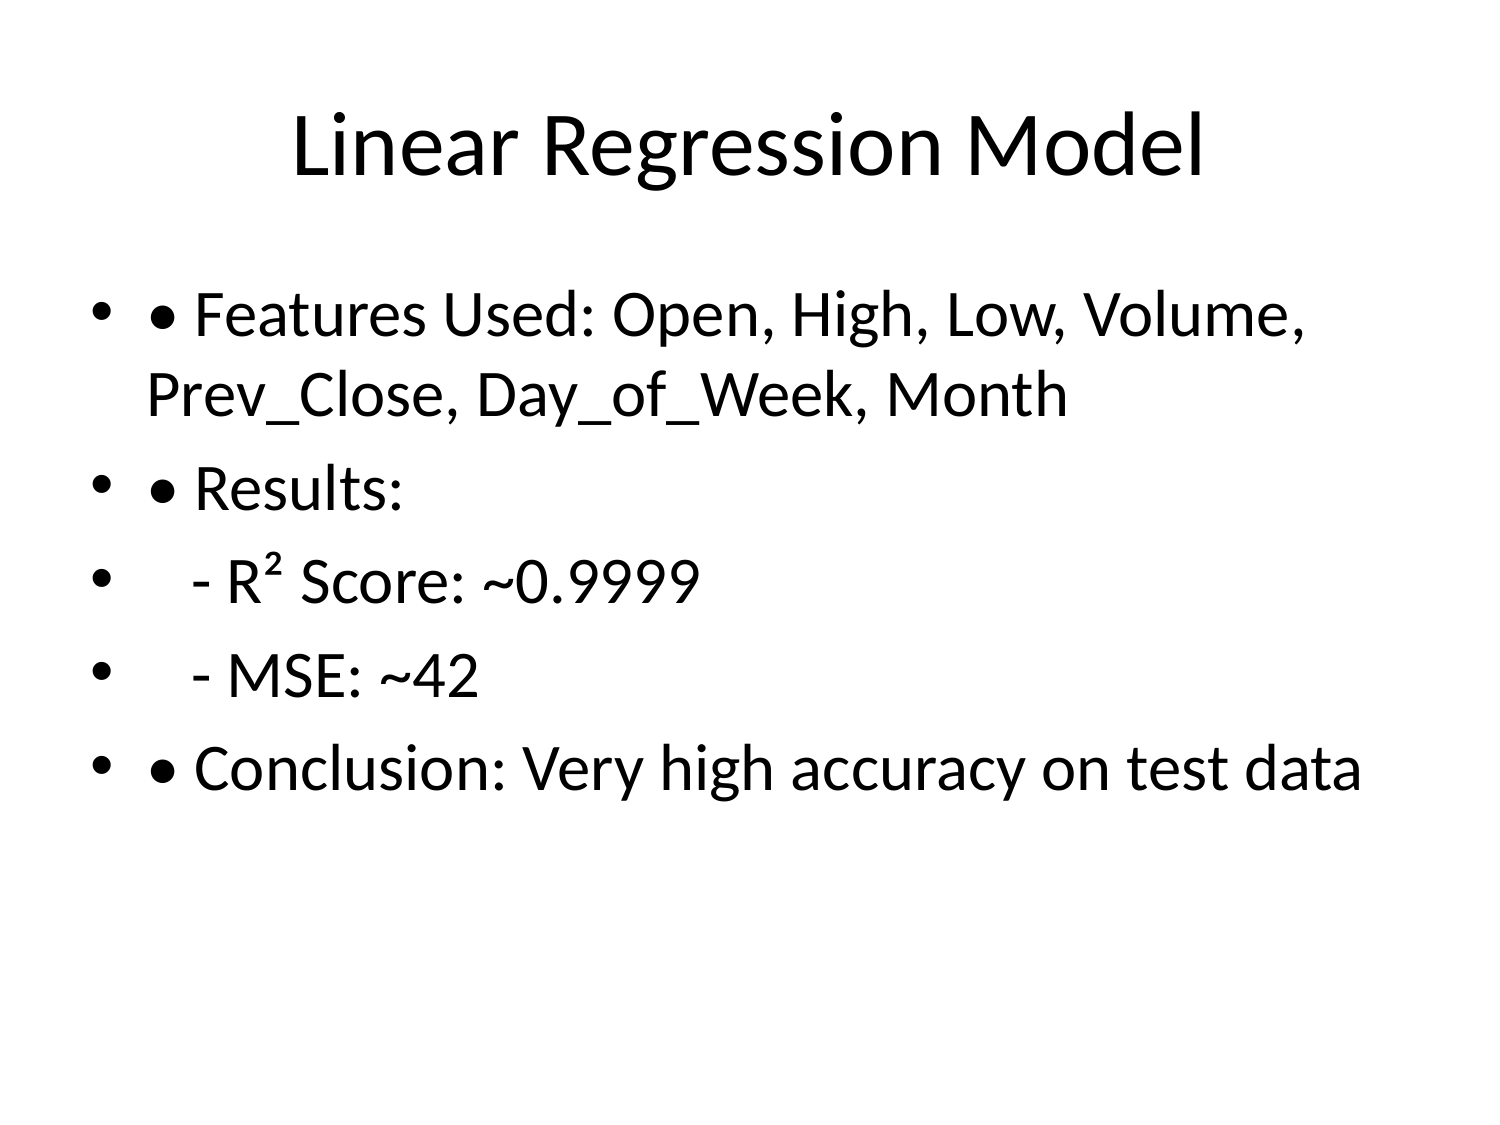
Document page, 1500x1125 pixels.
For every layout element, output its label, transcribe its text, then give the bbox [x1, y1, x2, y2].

title Linear Regression Model [75, 45, 1425, 233]
list • Features Used: Open, High, Low, Volume, Prev_Close, Day_of_Week, Month • Results: - R² Score: ~0.9999 - MSE: ~42 • Conclusion: Very high accuracy on test data [75, 262, 1425, 1005]
